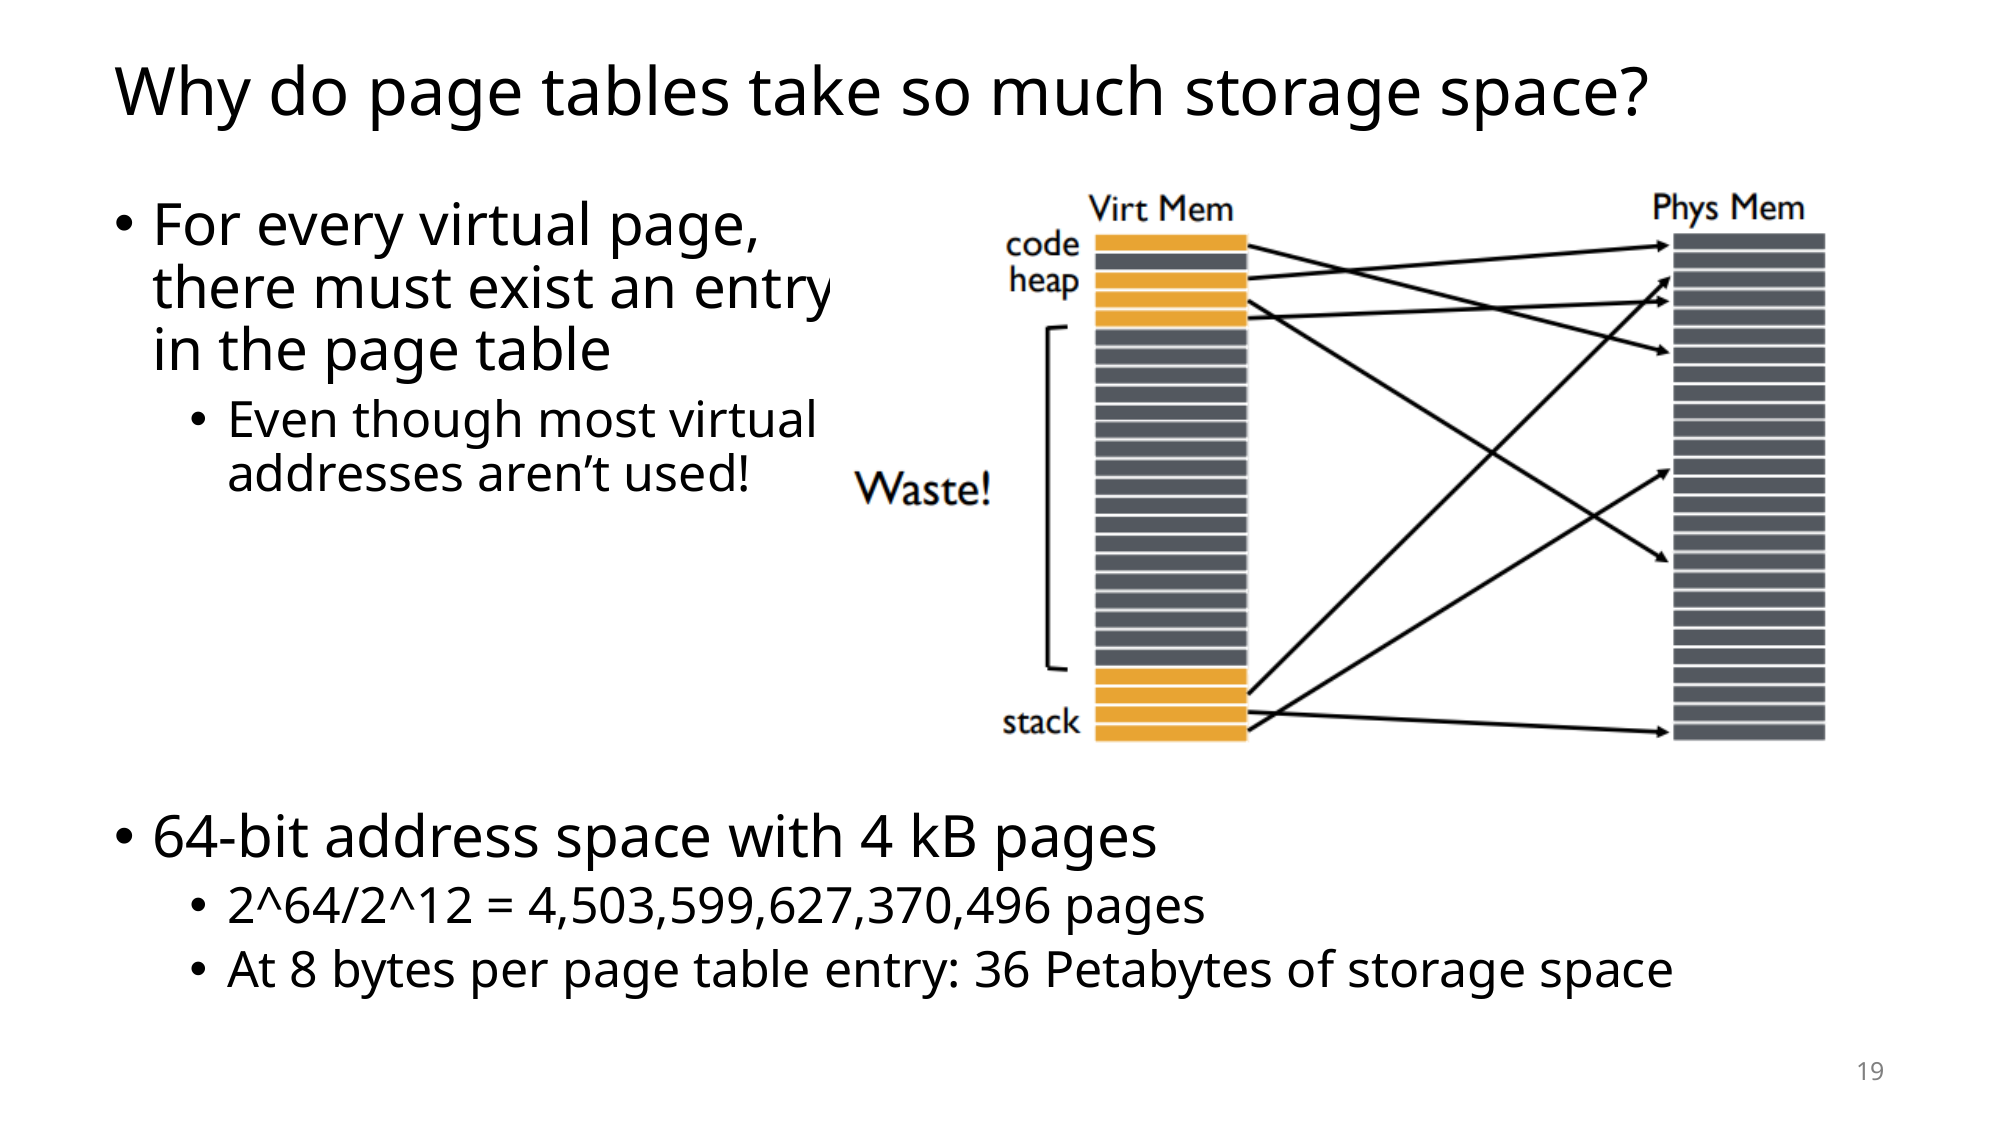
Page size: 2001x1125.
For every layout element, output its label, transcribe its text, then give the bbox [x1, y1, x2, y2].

list For every virtual page, there must exist an entry in the page table Even though most virtual addresses aren’t used! 64-bit address space with 4 kB pages 2^64/2^12 = 4,503,599,627,370,496 pages At 8 bytes per page table entry: 36 Petabytes of storage space [99, 187, 1874, 1013]
title Why do page tables take so much storage space? [99, 37, 1900, 150]
picture [830, 149, 1874, 785]
slide_number 19 [1749, 1042, 1900, 1103]
